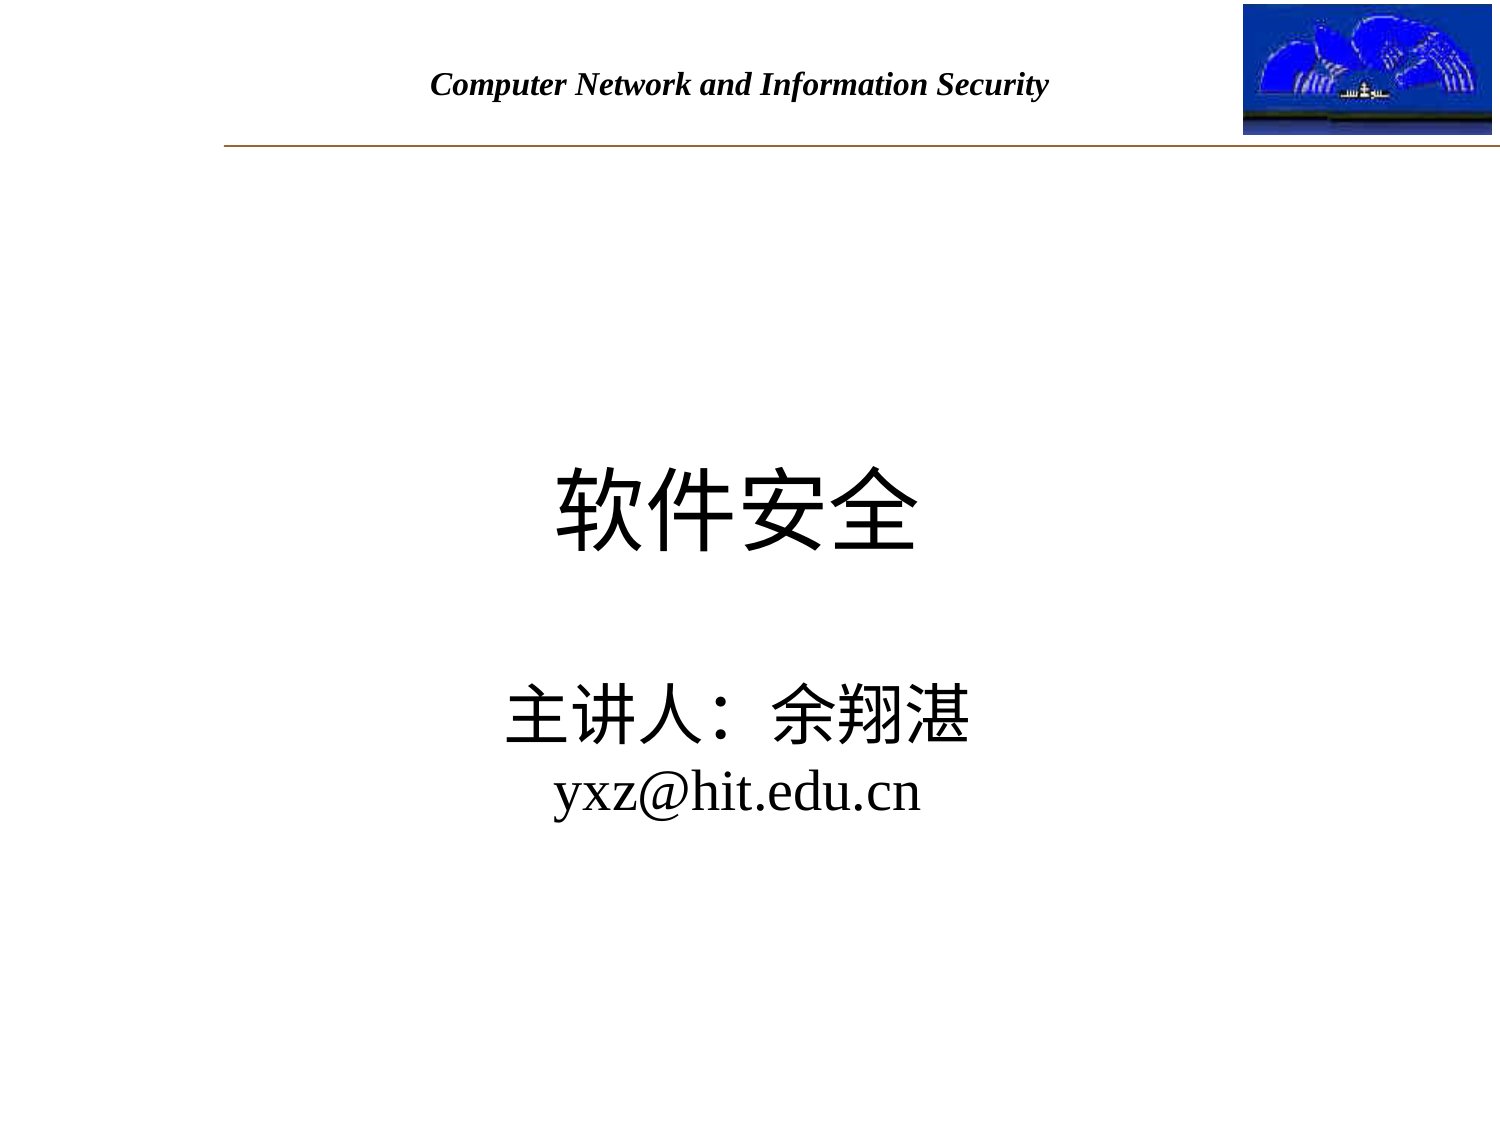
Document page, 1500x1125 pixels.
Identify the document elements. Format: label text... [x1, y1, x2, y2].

title 软件安全 主讲人：余翔湛 yxz@hit.edu.cn [62, 535, 1413, 740]
